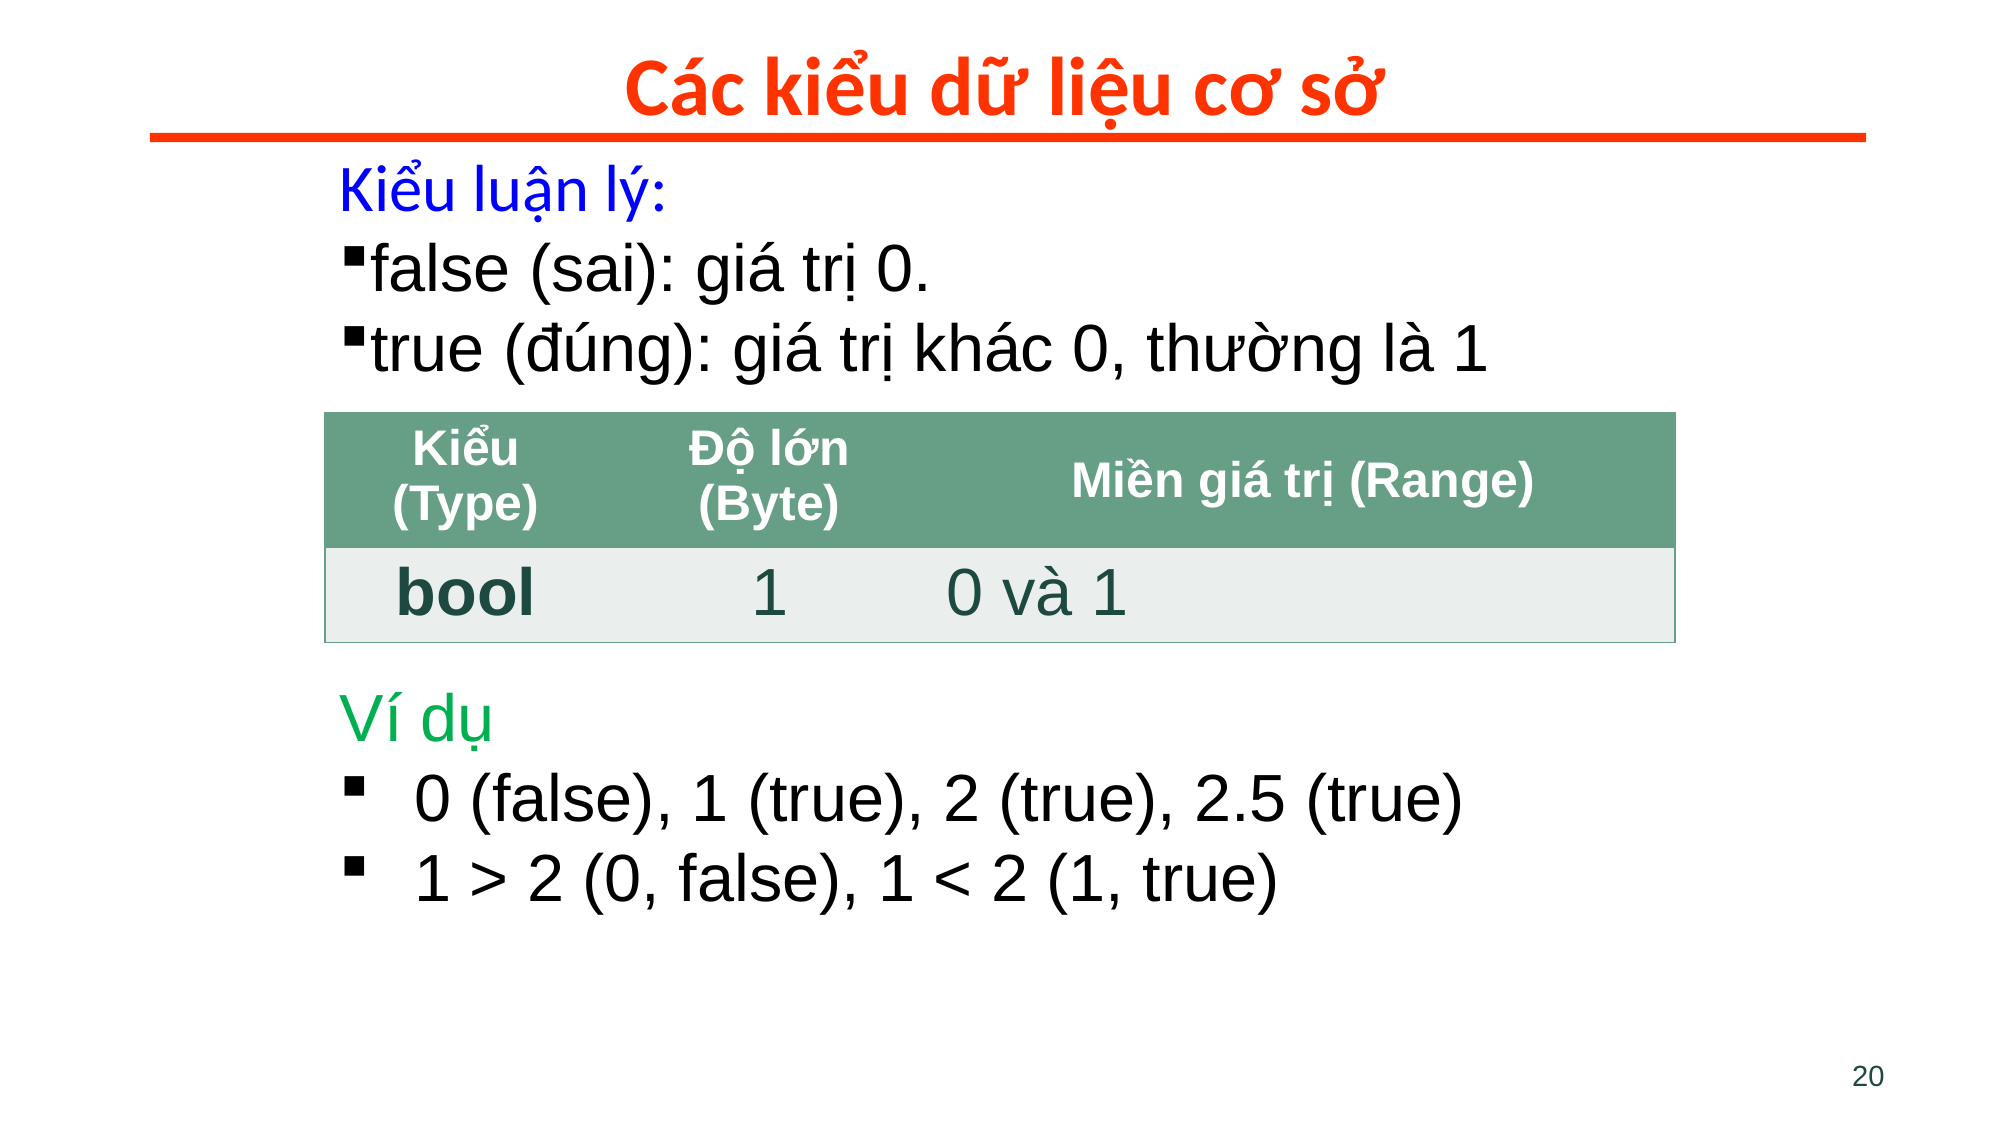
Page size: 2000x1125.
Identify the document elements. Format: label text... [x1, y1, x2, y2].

slide_number 20 [1432, 1050, 1900, 1103]
text_box Kiểu luận lý: false (sai): giá trị 0. true (đúng): giá trị khác 0, thường là 1 [324, 137, 1713, 393]
text_box Các kiểu dữ liệu cơ sở [399, 24, 1613, 118]
table_cell 0 và 1 [932, 548, 1674, 642]
table_cell 1 [608, 548, 932, 642]
table_header Miền giá trị (Range) [932, 413, 1674, 547]
text_box Ví dụ 0 (false), 1 (true), 2 (true), 2.5 (true) 1 > 2 (0, false), 1 < 2 (1, true) [324, 667, 1713, 922]
table_cell bool [326, 548, 608, 642]
table_header Độ lớn (Byte) [608, 413, 932, 547]
table_header Kiểu (Type) [326, 413, 608, 547]
